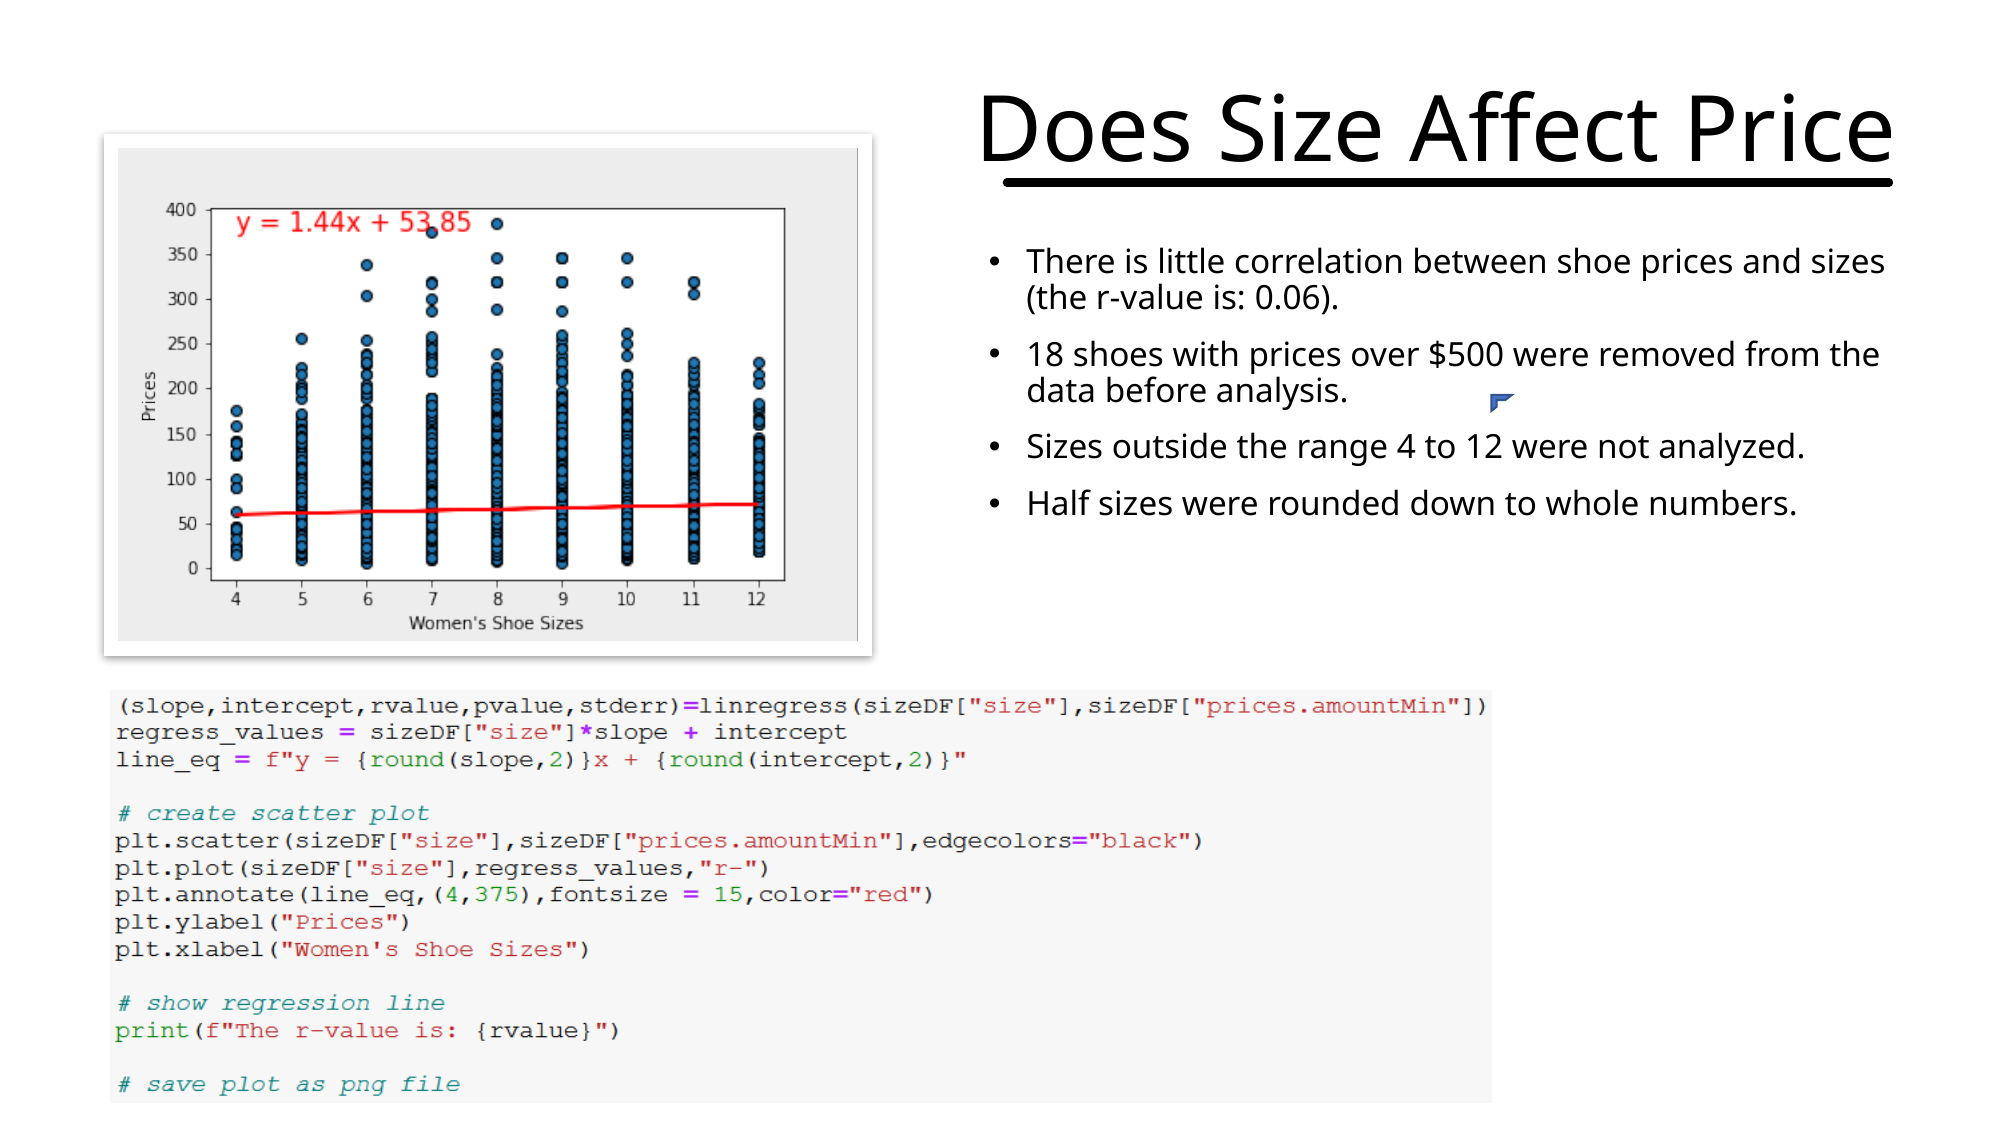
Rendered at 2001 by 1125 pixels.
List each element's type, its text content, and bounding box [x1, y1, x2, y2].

title Does Size Affect Price [953, 52, 1919, 212]
picture [118, 148, 858, 642]
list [110, 690, 1492, 1103]
list There is little correlation between shoe prices and sizes (the r-value is: 0.06). 18 shoes with prices over $500 were removed from the data before analysis. Sizes outside the range 4 to 12 were not analyzed. Half sizes were rounded down to whole numbers. [973, 237, 1923, 581]
